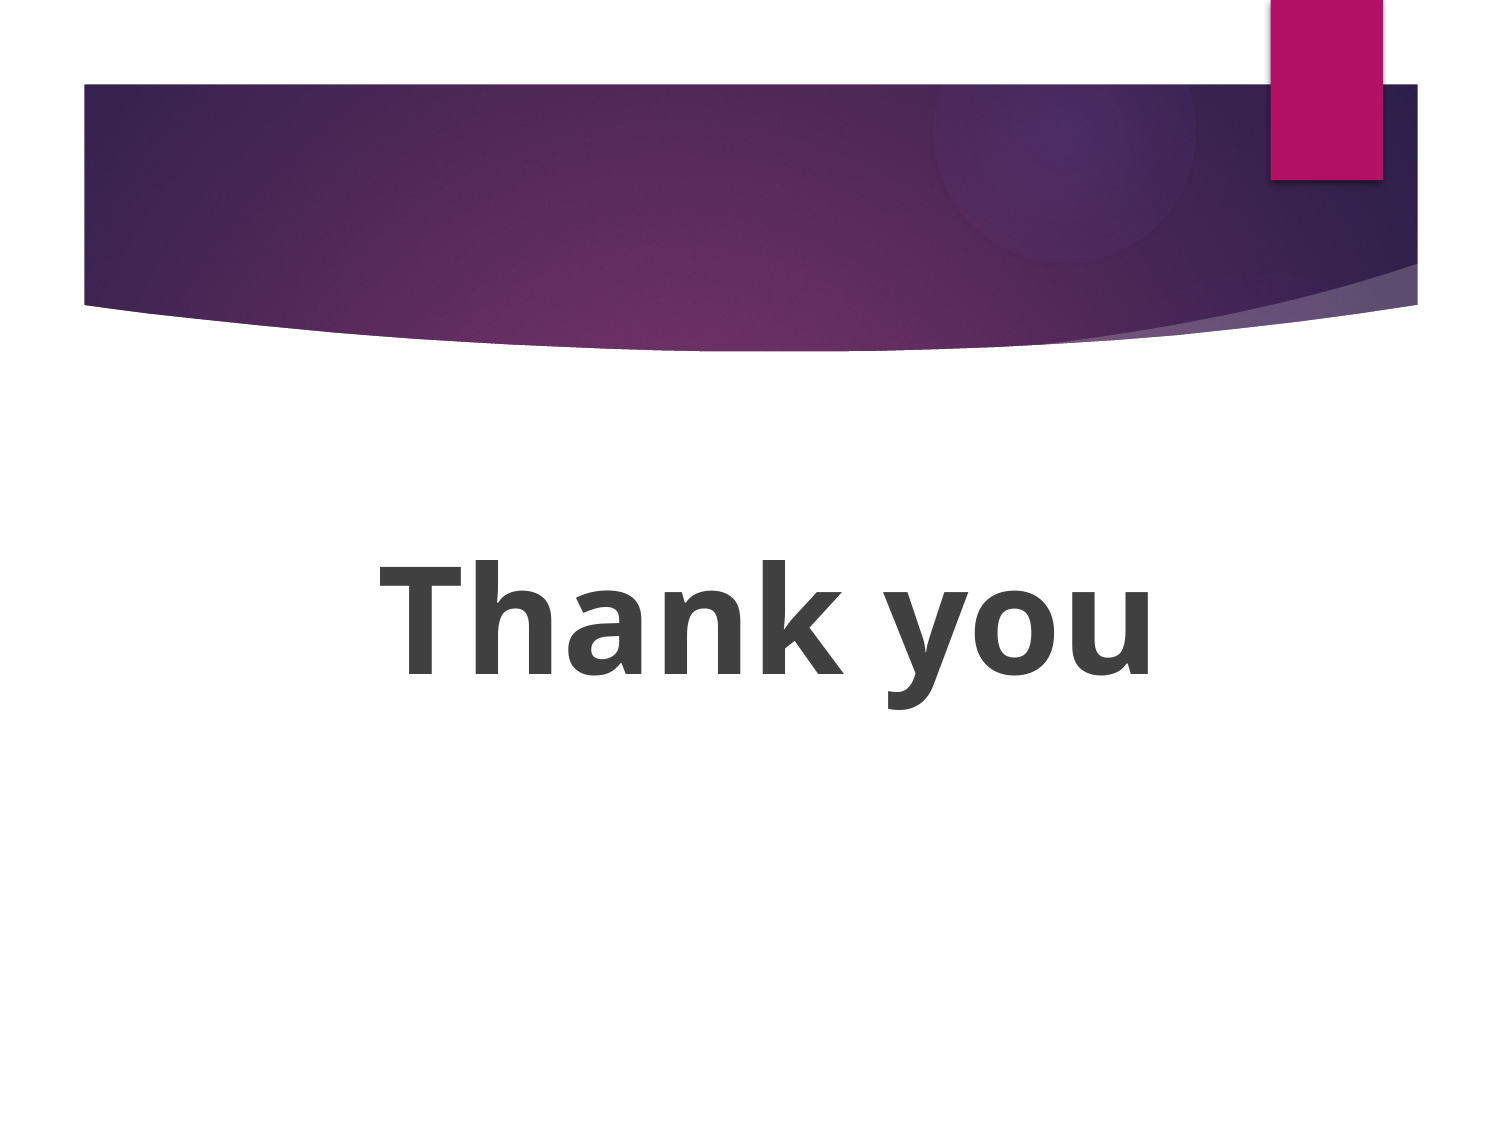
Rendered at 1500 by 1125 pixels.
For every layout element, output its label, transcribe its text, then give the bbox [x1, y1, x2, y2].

list Thank you [248, 253, 1290, 833]
